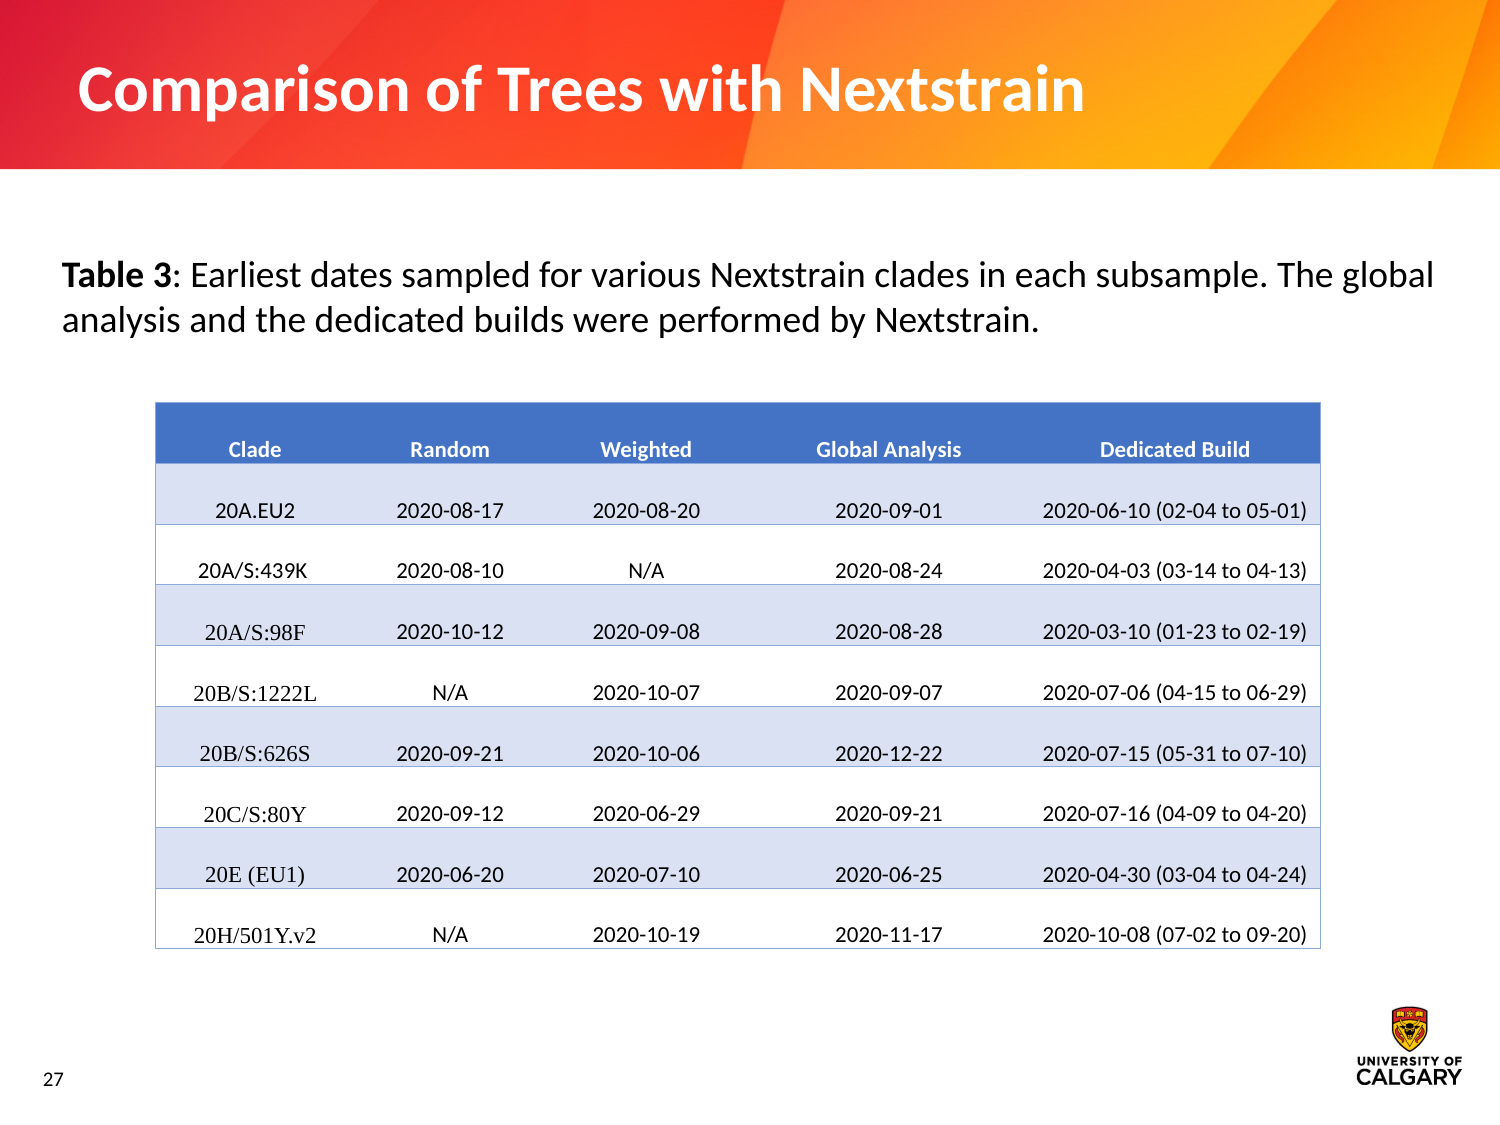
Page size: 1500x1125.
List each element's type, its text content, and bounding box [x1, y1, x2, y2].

table_cell 2020-09-21 [355, 707, 545, 766]
table_cell N/A [355, 646, 545, 706]
table_cell 2020-04-30 (03-04 to 04-24) [1031, 828, 1320, 888]
table_cell 2020-09-21 [748, 767, 1031, 827]
table_header Global Analysis [748, 403, 1031, 463]
table_cell 2020-04-03 (03-14 to 04-13) [1031, 525, 1320, 584]
table_cell 2020-11-17 [748, 889, 1031, 948]
table_cell 20H/501Y.v2 [156, 889, 355, 948]
table_cell 2020-03-10 (01-23 to 02-19) [1031, 585, 1320, 645]
table_cell 2020-06-20 [355, 828, 545, 888]
table_header Clade [156, 403, 355, 463]
table_cell N/A [545, 525, 748, 584]
table_cell 2020-08-10 [355, 525, 545, 584]
table_cell 2020-09-08 [545, 585, 748, 645]
table_cell N/A [355, 889, 545, 948]
table_cell 2020-09-07 [748, 646, 1031, 706]
table_cell 20C/S:80Y [156, 767, 355, 827]
table_cell 2020-10-06 [545, 707, 748, 766]
table_cell 2020-07-15 (05-31 to 07-10) [1031, 707, 1320, 766]
table_cell 2020-08-20 [545, 464, 748, 524]
text_box Table 3: Earliest dates sampled for various Nextstrain clades in each subsample. The global analysis and the dedicated builds were performed by Nextstrain. [47, 242, 1482, 348]
table_cell 2020-06-10 (02-04 to 05-01) [1031, 464, 1320, 524]
table_cell 2020-08-28 [748, 585, 1031, 645]
table_cell 2020-07-10 [545, 828, 748, 888]
table_cell 20B/S:626S [156, 707, 355, 766]
table_cell 2020-10-19 [545, 889, 748, 948]
table_cell 2020-08-24 [748, 525, 1031, 584]
picture [0, 0, 1500, 1125]
table_cell 2020-06-25 [748, 828, 1031, 888]
table_cell 2020-07-06 (04-15 to 06-29) [1031, 646, 1320, 706]
table_header Random [355, 403, 545, 463]
title Comparison of Trees with Nextstrain [63, 8, 1412, 171]
table_cell 20E (EU1) [156, 828, 355, 888]
table_cell 2020-10-12 [355, 585, 545, 645]
table_cell 2020-09-01 [748, 464, 1031, 524]
table_cell 2020-12-22 [748, 707, 1031, 766]
table_cell 20A.EU2 [156, 464, 355, 524]
table_cell 2020-07-16 (04-09 to 04-20) [1031, 767, 1320, 827]
table_header Weighted [545, 403, 748, 463]
table_cell 2020-09-12 [355, 767, 545, 827]
table_cell 2020-06-29 [545, 767, 748, 827]
table_header Dedicated Build [1031, 403, 1320, 463]
table_cell 20A/S:439K [156, 525, 355, 584]
table_cell 2020-10-07 [545, 646, 748, 706]
slide_number 27 [28, 1057, 366, 1099]
table_cell 2020-08-17 [355, 464, 545, 524]
table_cell 20A/S:98F [156, 585, 355, 645]
table_cell 20B/S:1222L [156, 646, 355, 706]
table_cell 2020-10-08 (07-02 to 09-20) [1031, 889, 1320, 948]
